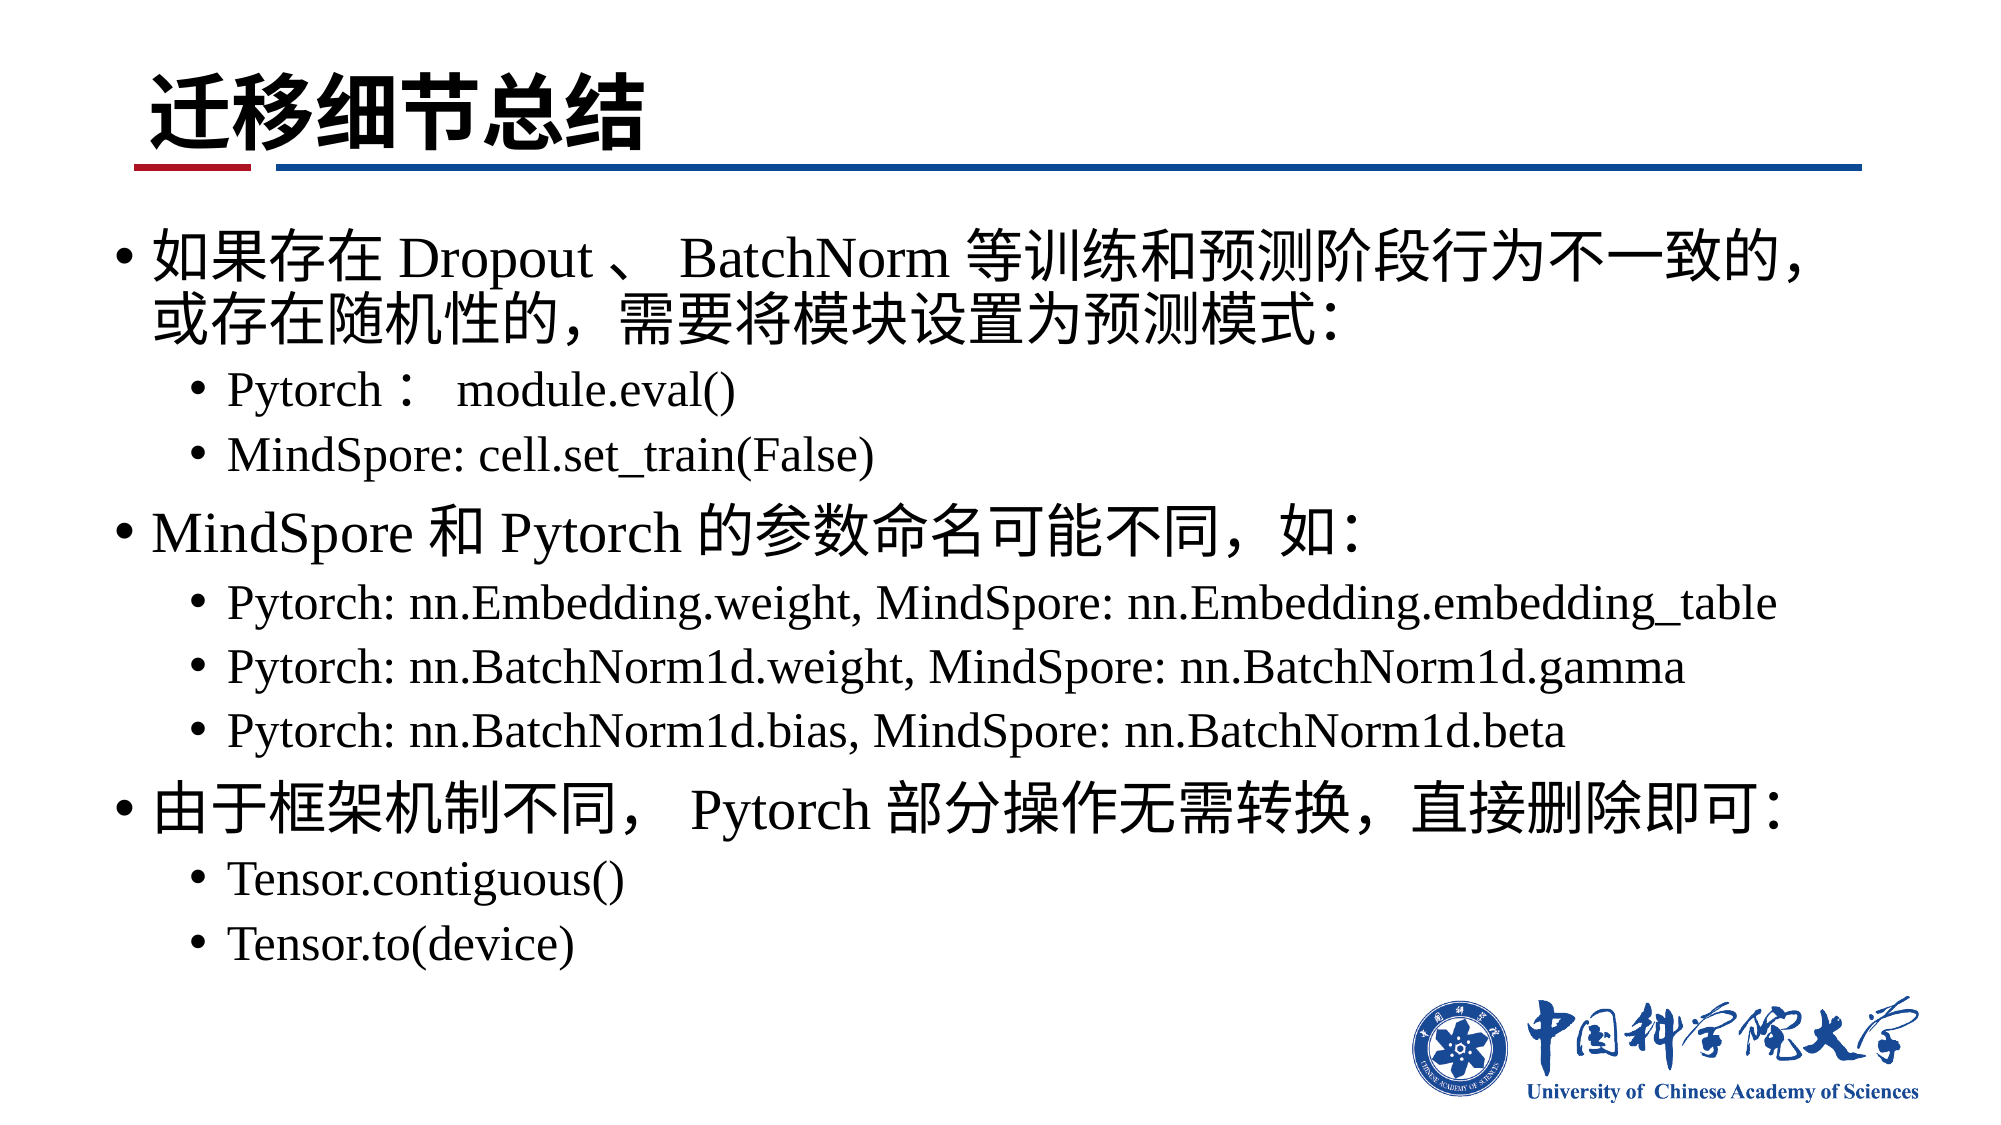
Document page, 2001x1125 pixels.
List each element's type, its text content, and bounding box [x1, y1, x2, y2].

title 迁移细节总结 [133, 0, 1863, 168]
list 如果存在Dropout、BatchNorm等训练和预测阶段行为不一致的，或存在随机性的，需要将模块设置为预测模式： Pytorch：module.eval() MindSpore: cell.set_train(False) MindSpore和Pytorch的参数命名可能不同，如： Pytorch: nn.Embedding.weight, MindSpore: nn.Embedding.embedding_table Pytorch: nn.BatchNorm1d.weight, MindSpore: nn.BatchNorm1d.gamma Pytorch: nn.BatchNorm1d.bias, MindSpore: nn.BatchNorm1d.beta 由于框架机制不同，Pytorch部分操作无需转换，直接删除即可： Tensor.contiguous() Tensor.to(device) [99, 219, 1825, 1051]
picture [1412, 996, 1919, 1103]
